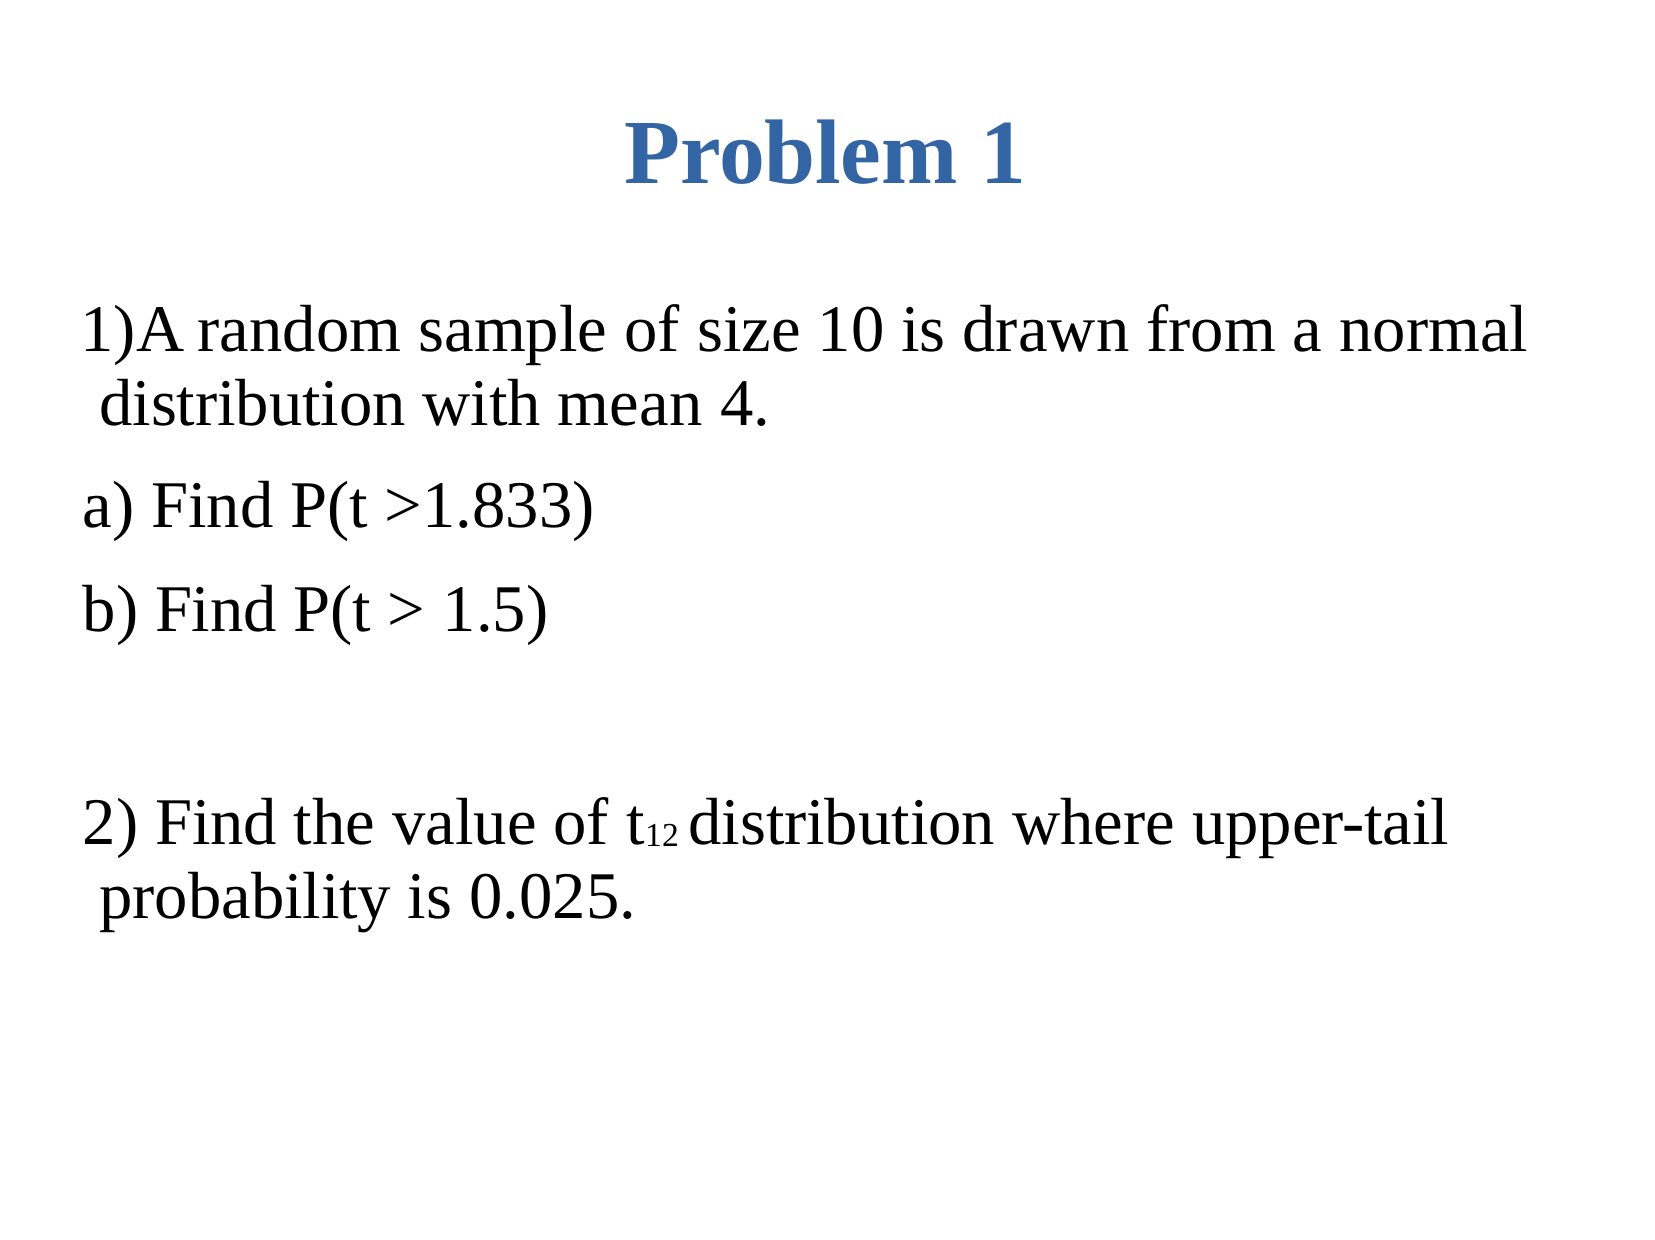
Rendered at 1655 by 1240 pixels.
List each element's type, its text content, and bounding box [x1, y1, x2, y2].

title Problem 1 [622, 90, 1031, 281]
text_box A random sample of size 10 is drawn from a normal distribution with mean 4. Find P(t >1.833) Find P(t > 1.5) 2) Find the value of t12 distribution where upper-tail probability is 0.025. [80, 281, 1545, 933]
